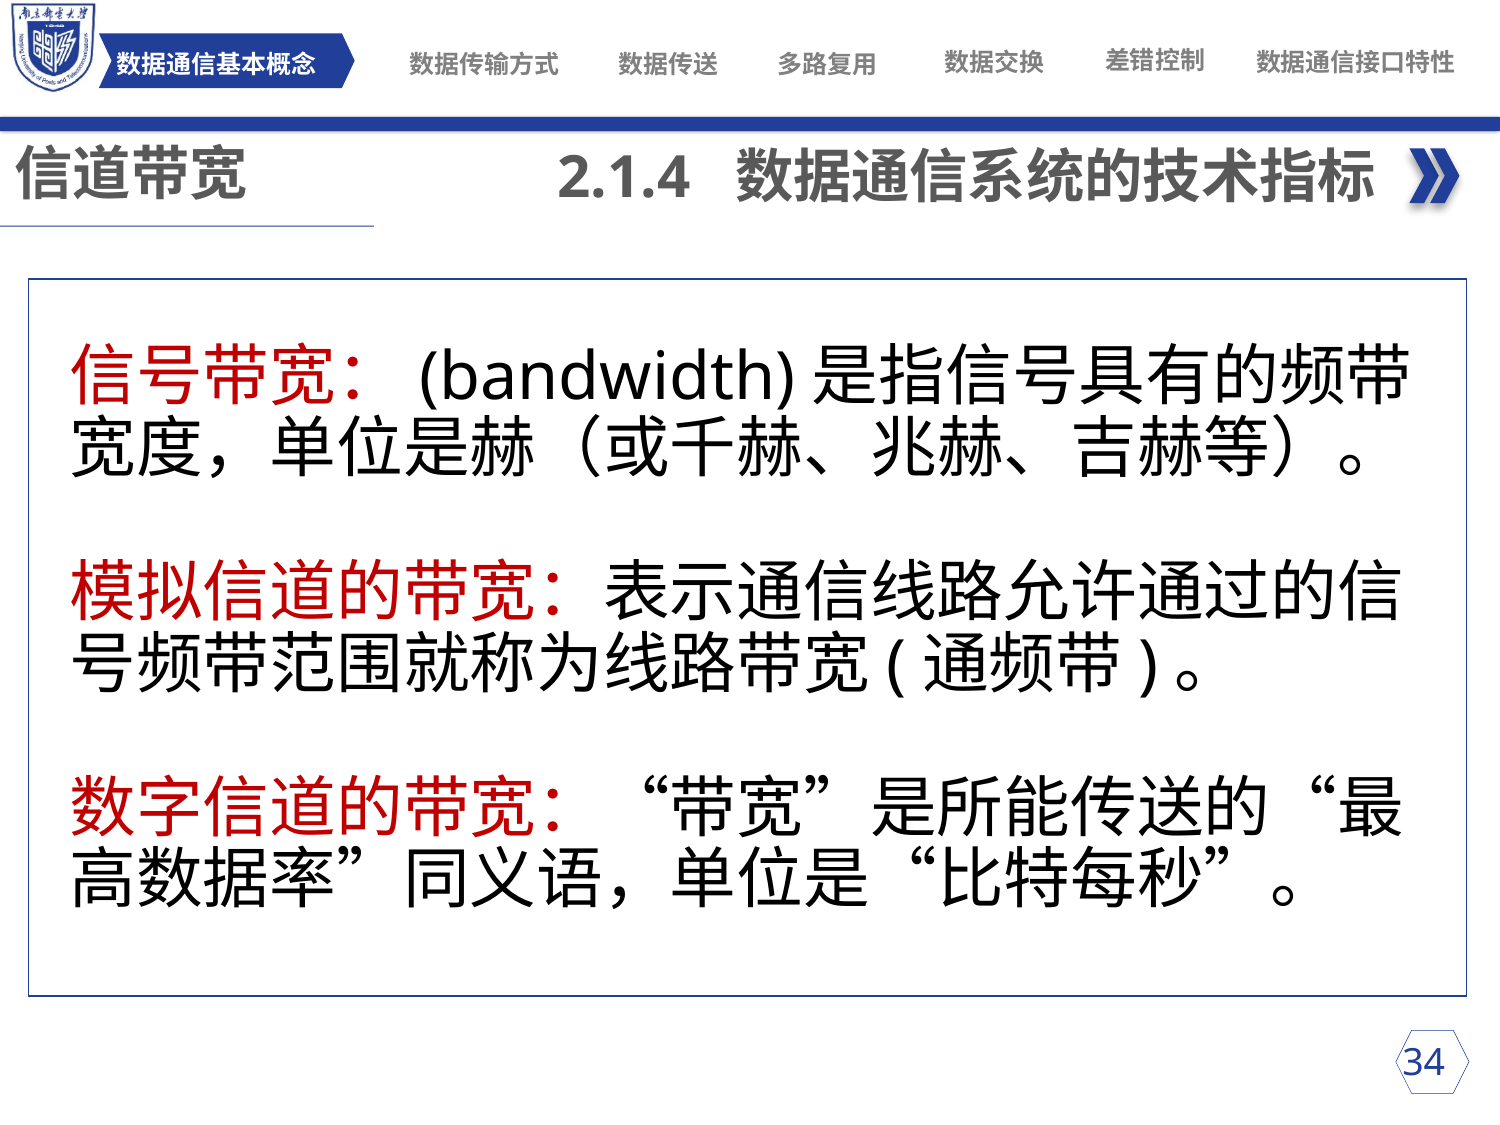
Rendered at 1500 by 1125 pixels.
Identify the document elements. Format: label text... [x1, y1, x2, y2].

text_box 数据交换 [885, 45, 1104, 76]
text_box [108, 32, 356, 90]
text_box 数据通信接口特性 [1212, 45, 1500, 76]
text_box [28, 278, 1467, 996]
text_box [1409, 148, 1460, 204]
text_box [0, 116, 1500, 132]
text_box 数据通信基本概念 [113, 48, 332, 79]
text_box 信道带宽 [0, 128, 565, 214]
text_box 2.1.4 数据通信系统的技术指标 [113, 132, 1391, 217]
text_box 差错控制 [1046, 44, 1264, 75]
text_box 数据传输方式 [375, 48, 559, 79]
text_box 数据传送 [559, 48, 777, 79]
text_box 多路复用 [777, 48, 937, 79]
picture [0, 0, 108, 93]
text_box 34 [1363, 1030, 1494, 1092]
text_box 信号带宽：(bandwidth)是指信号具有的频带宽度，单位是赫（或千赫、兆赫、吉赫等）。 模拟信道的带宽：表示通信线路允许通过的信号频带范围就称为线路带宽(通频带)。 数字信道的带宽：“带宽”是所能传送的“最高数据率”同义语，单位是“比特每秒”。 [54, 334, 1434, 925]
